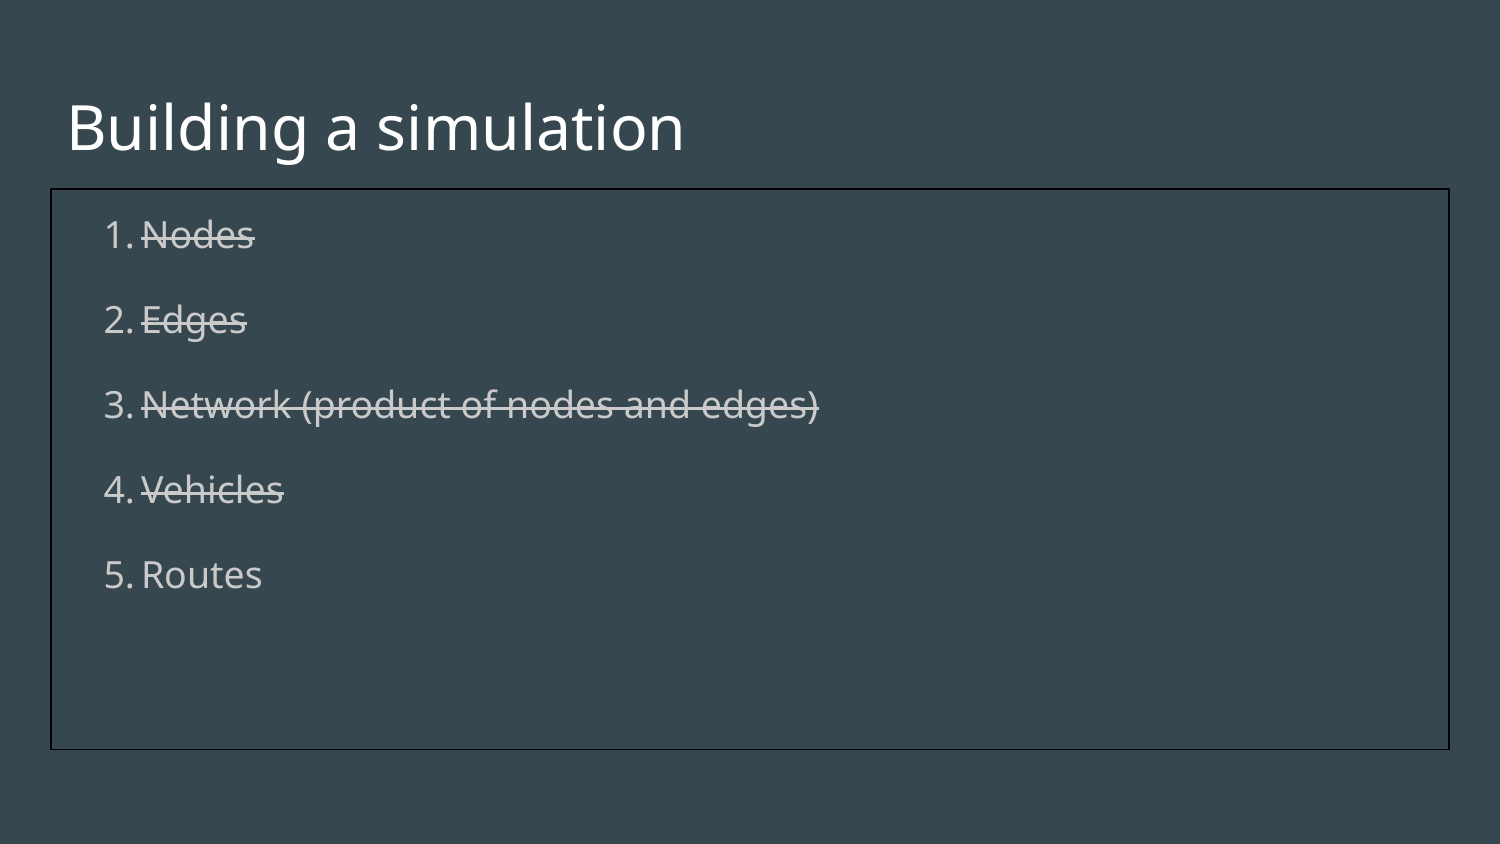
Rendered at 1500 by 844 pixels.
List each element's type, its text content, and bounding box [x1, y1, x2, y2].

title Building a simulation [51, 72, 1449, 167]
list Nodes Edges Network (product of nodes and edges) Vehicles Routes [51, 189, 1449, 750]
